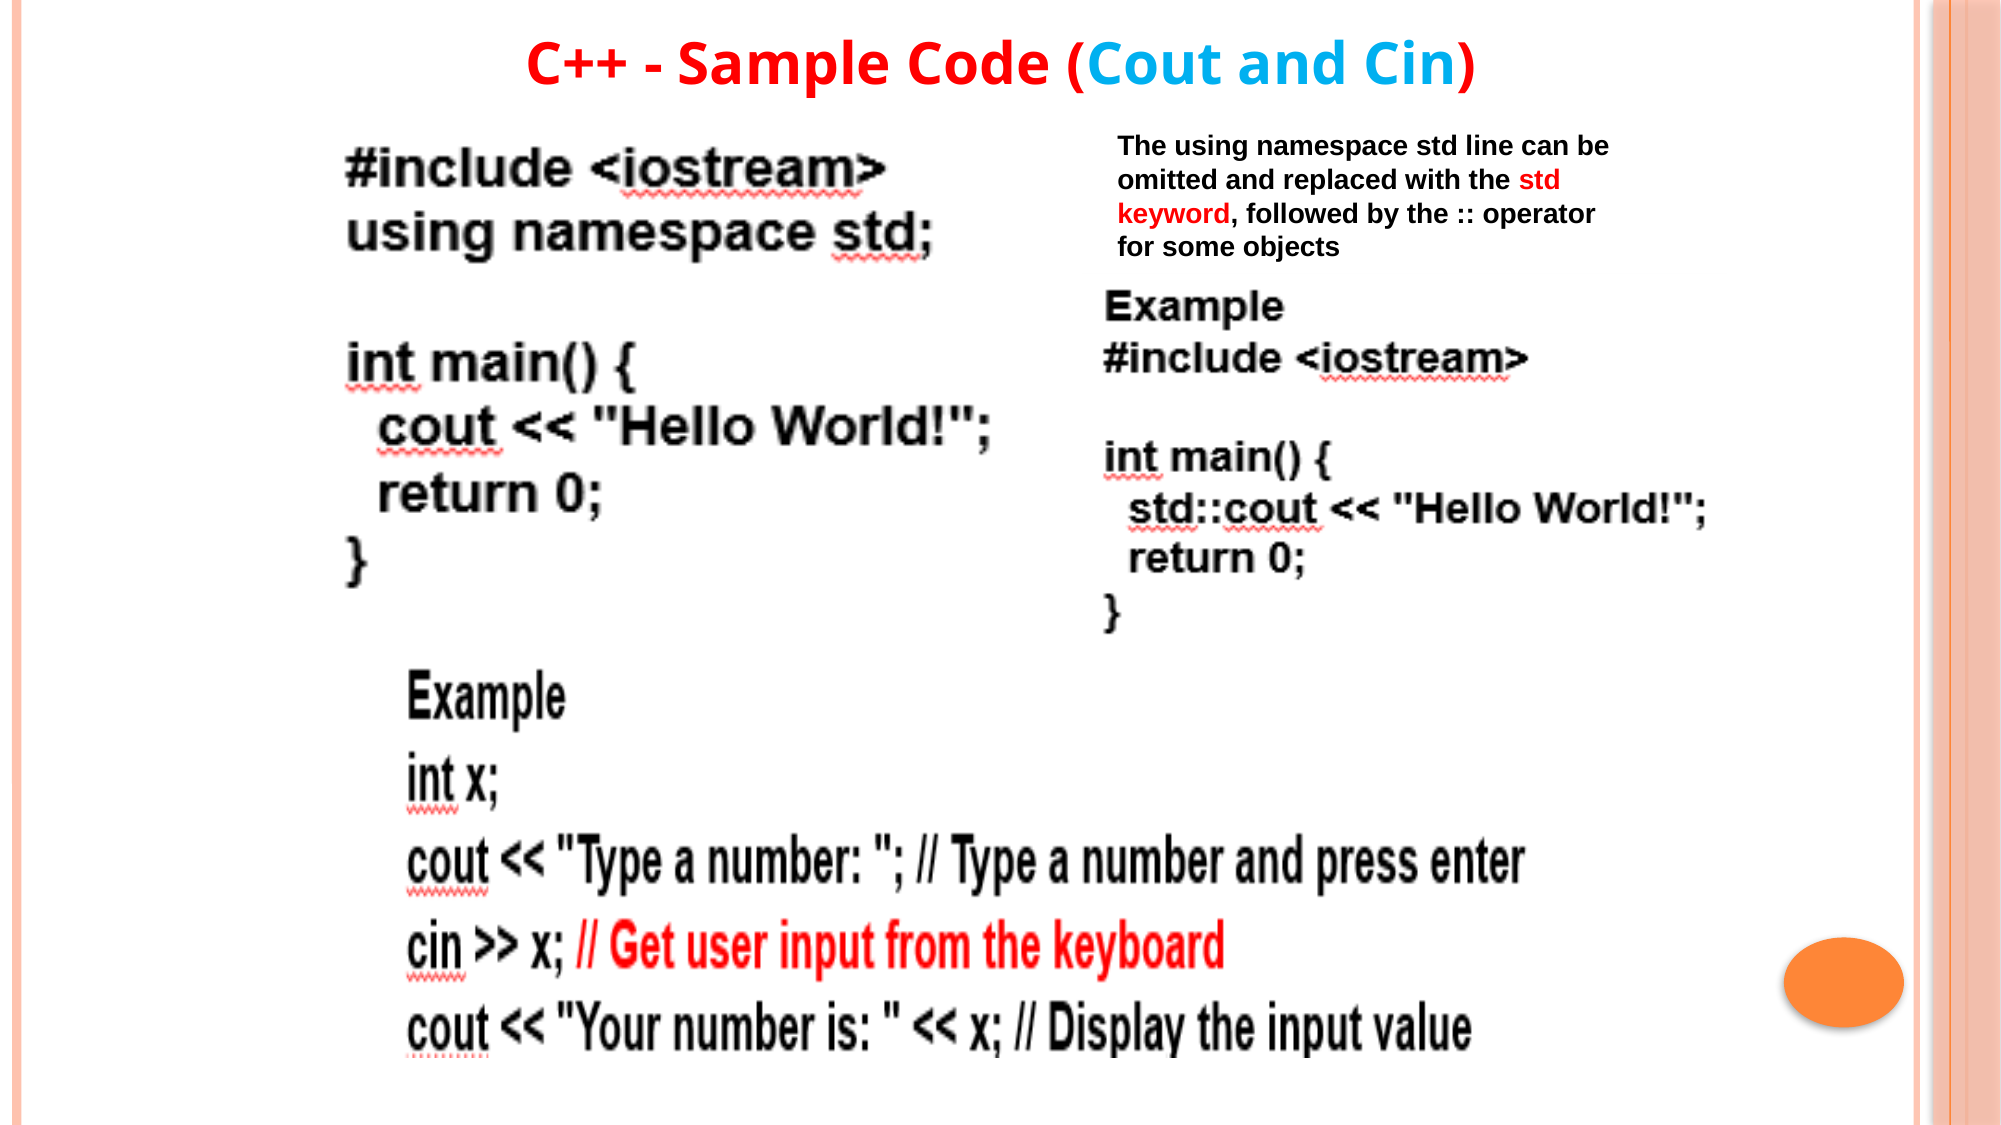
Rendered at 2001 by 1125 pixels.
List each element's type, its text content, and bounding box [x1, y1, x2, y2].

text_box C++ - Sample Code (Cout and Cin) [510, 19, 1492, 104]
picture [318, 130, 1029, 593]
picture [398, 271, 1727, 1059]
text_box The using namespace std line can be omitted and replaced with the std keyword, followed by the :: operator for some objects [1106, 122, 1647, 197]
